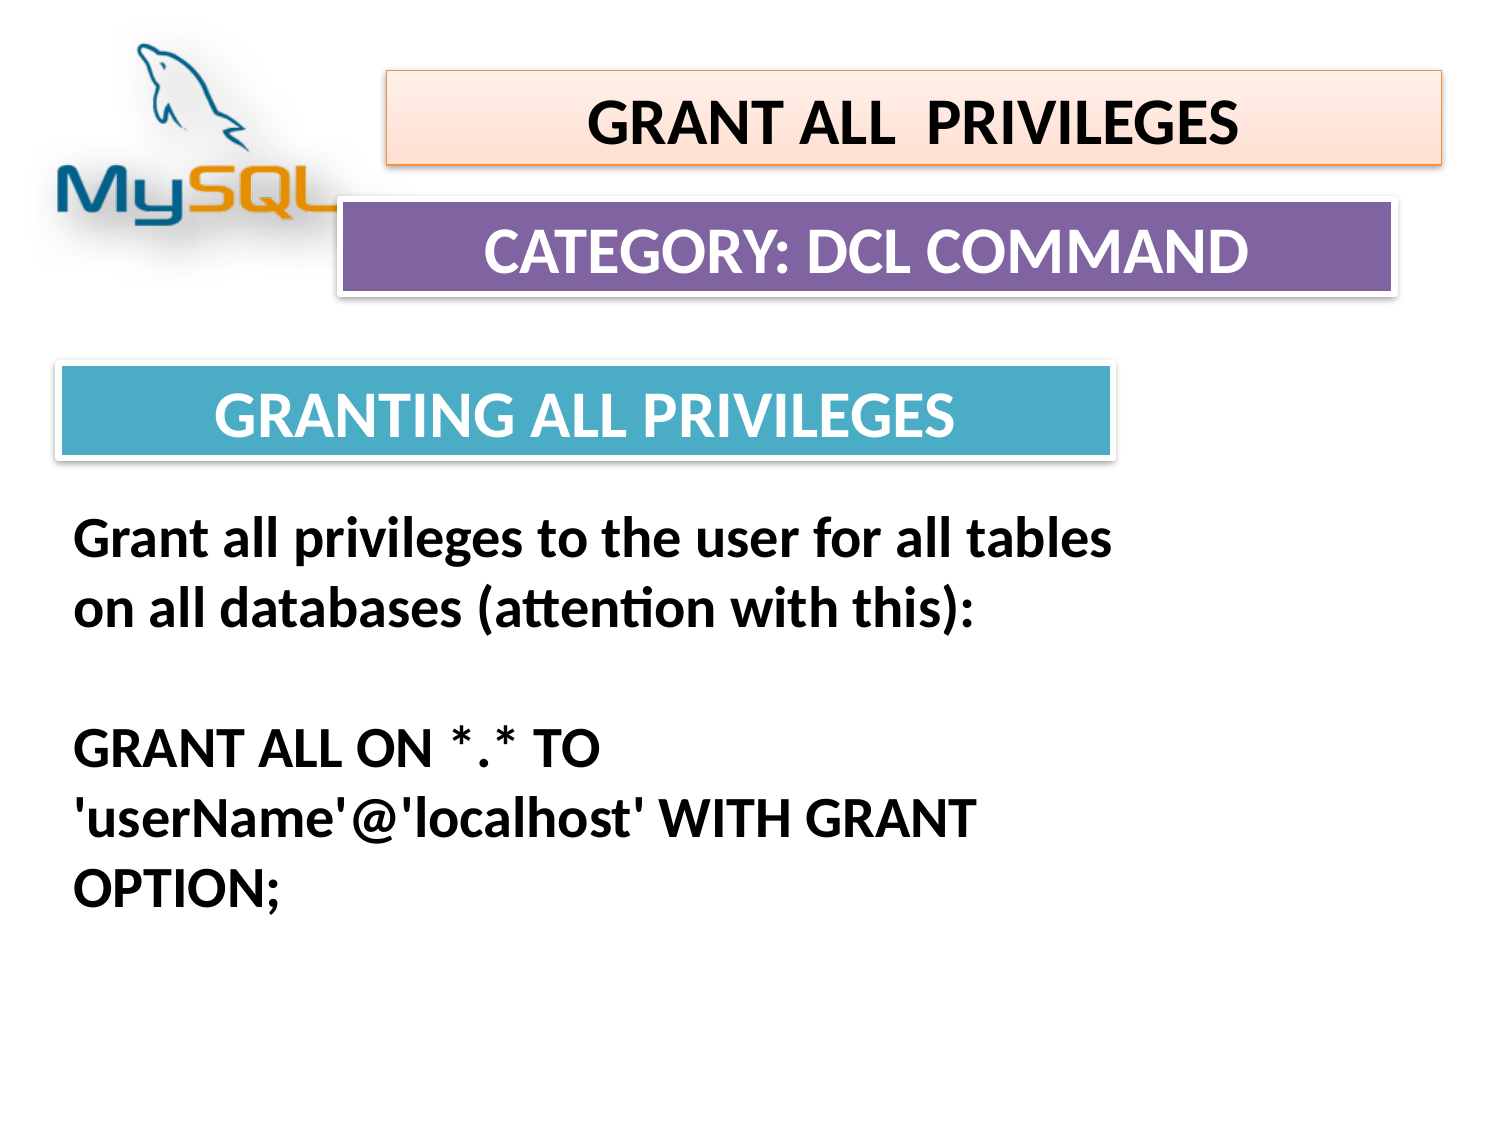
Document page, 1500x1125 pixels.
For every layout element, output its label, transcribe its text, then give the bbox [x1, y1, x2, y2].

text_box GRANTING ALL PRIVILEGES [55, 360, 1116, 461]
picture [46, 34, 370, 235]
text_box GRANT ALL PRIVILEGES [386, 70, 1442, 166]
text_box CATEGORY: DCL COMMAND [337, 196, 1398, 297]
text_box Grant all privileges to the user for all tables on all databases (attention with this): GRANT ALL ON *.* TO 'userName'@'localhost' WITH GRANT OPTION; [58, 492, 1172, 997]
